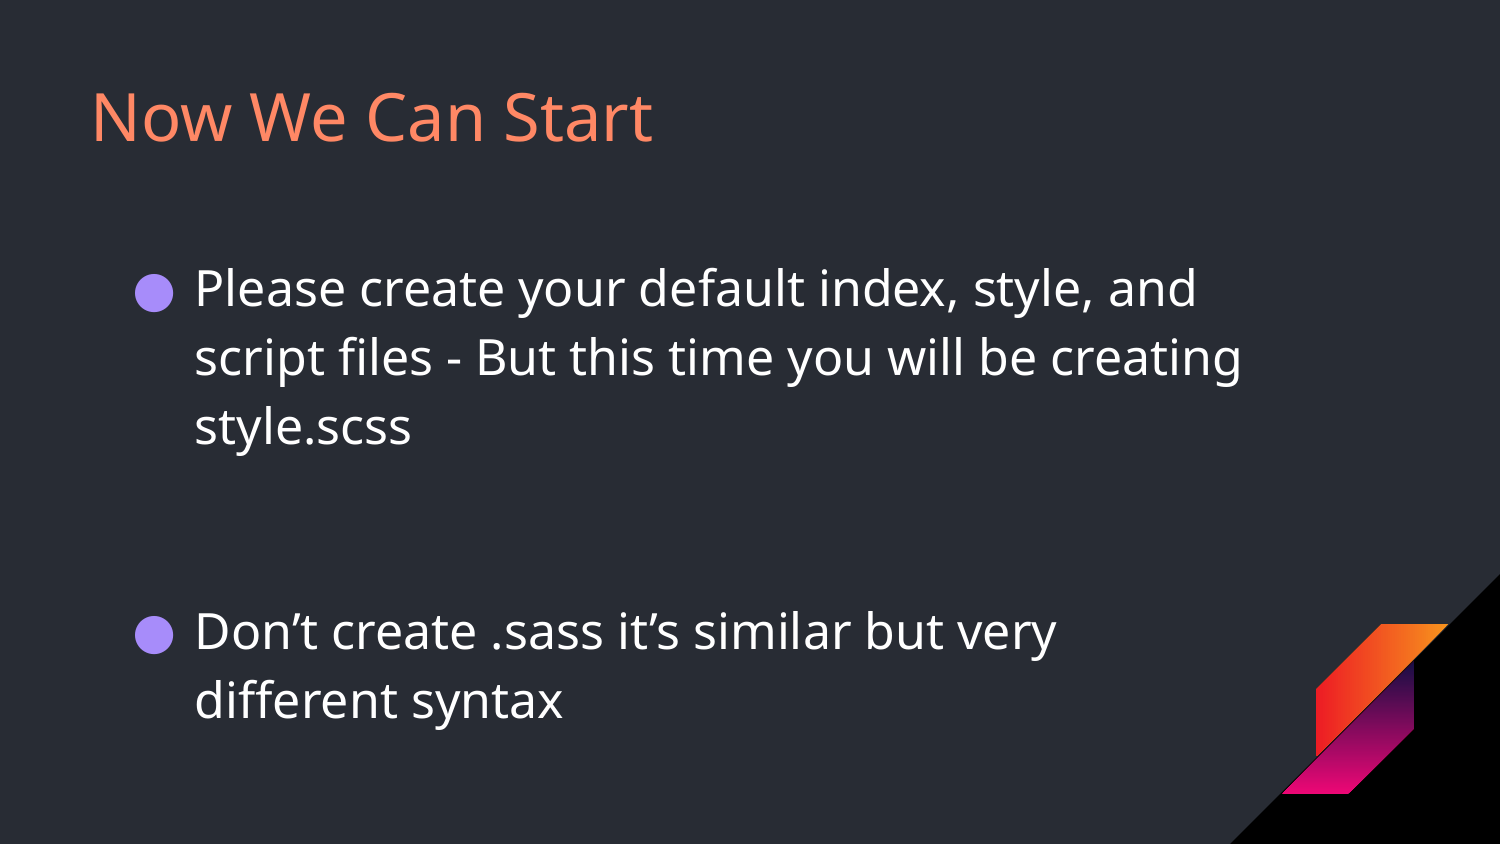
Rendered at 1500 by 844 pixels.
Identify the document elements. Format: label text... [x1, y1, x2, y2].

list Please create your default index, style, and script files - But this time you will be creating style.scss Don’t create .sass it’s similar but very different syntax [104, 198, 1269, 778]
title Now We Can Start [75, 59, 1231, 154]
